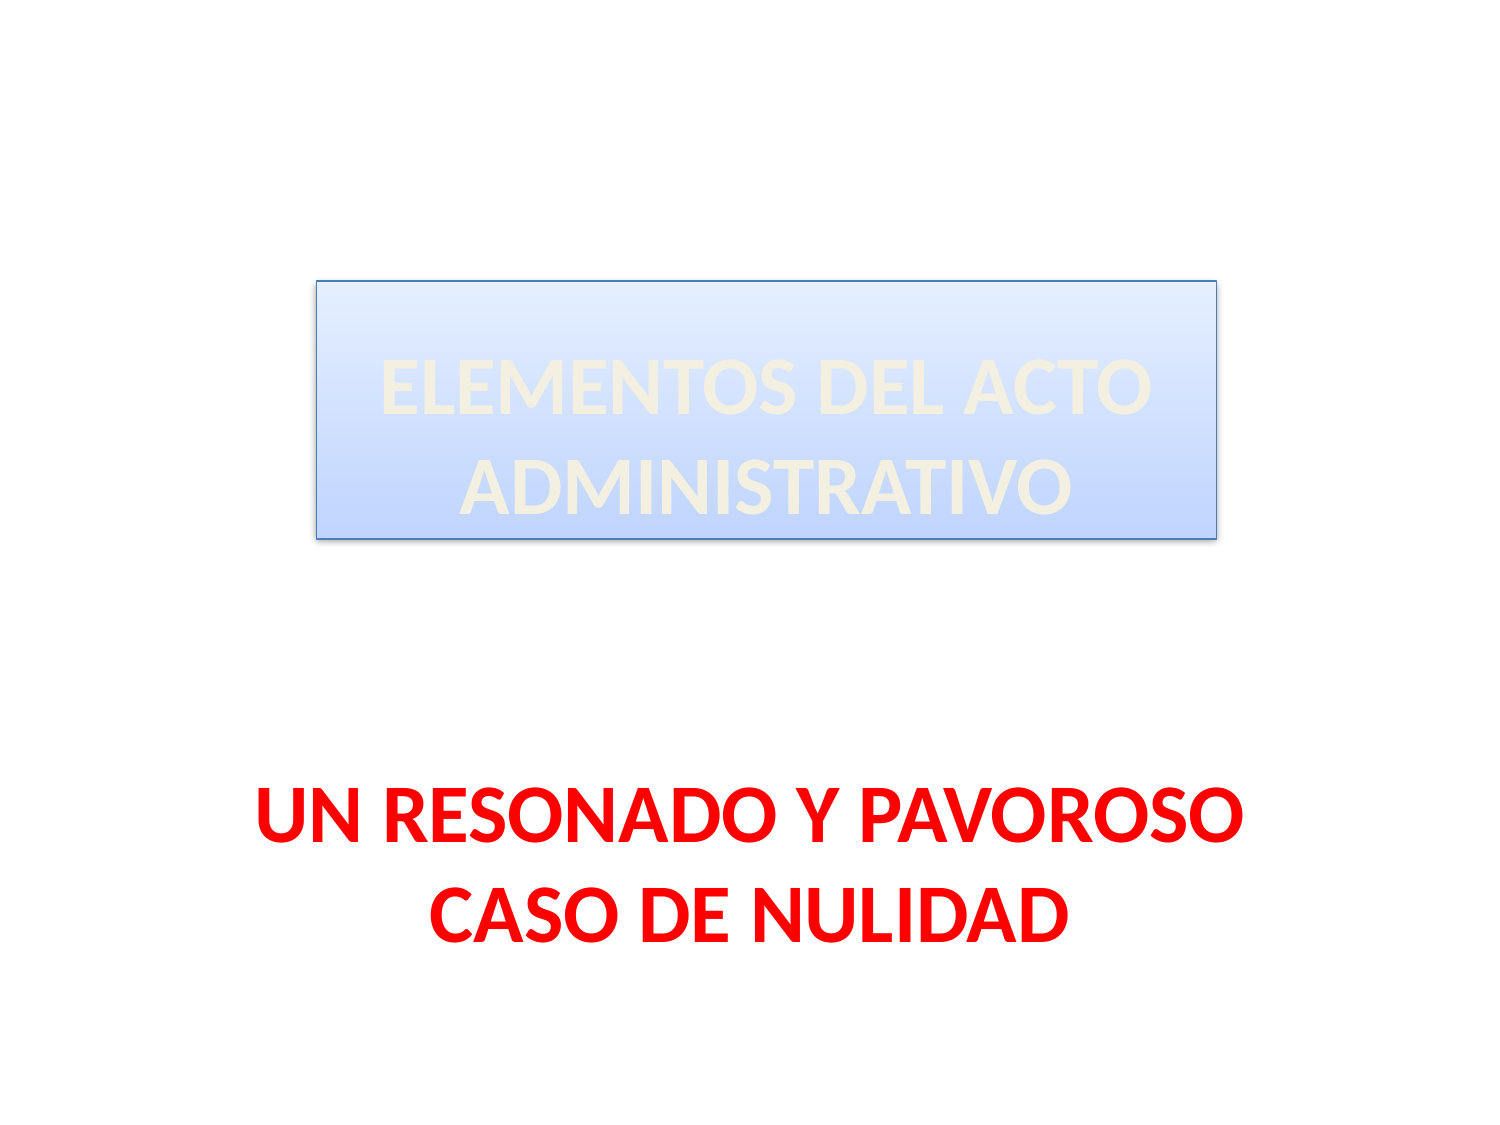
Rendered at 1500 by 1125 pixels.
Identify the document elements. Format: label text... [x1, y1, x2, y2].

list UN RESONADO Y PAVOROSO CASO DE NULIDAD [194, 751, 1306, 976]
title ELEMENTOS DEL ACTO ADMINISTRATIVO [316, 280, 1217, 540]
